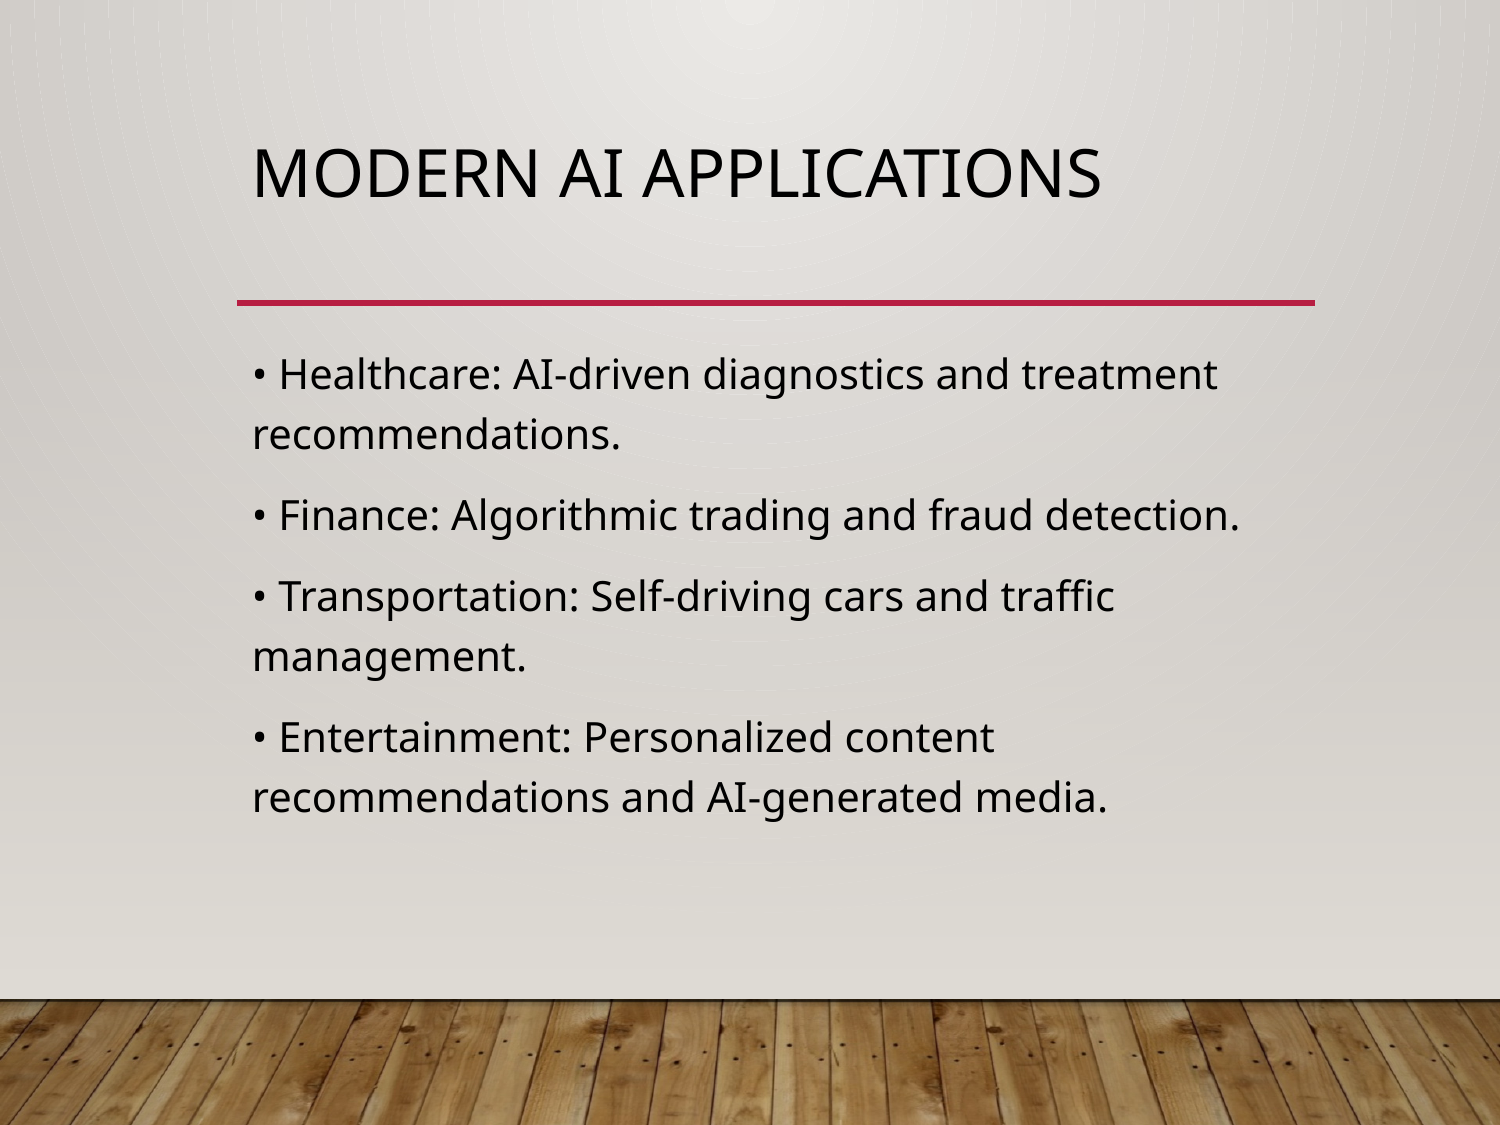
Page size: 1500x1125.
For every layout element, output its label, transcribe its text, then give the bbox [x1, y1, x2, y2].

title Modern AI Applications [236, 131, 1315, 305]
picture [0, 999, 1500, 1125]
list • Healthcare: AI-driven diagnostics and treatment recommendations. • Finance: Algorithmic trading and fraud detection. • Transportation: Self-driving cars and traffic management. • Entertainment: Personalized content recommendations and AI-generated media. [236, 330, 1315, 897]
